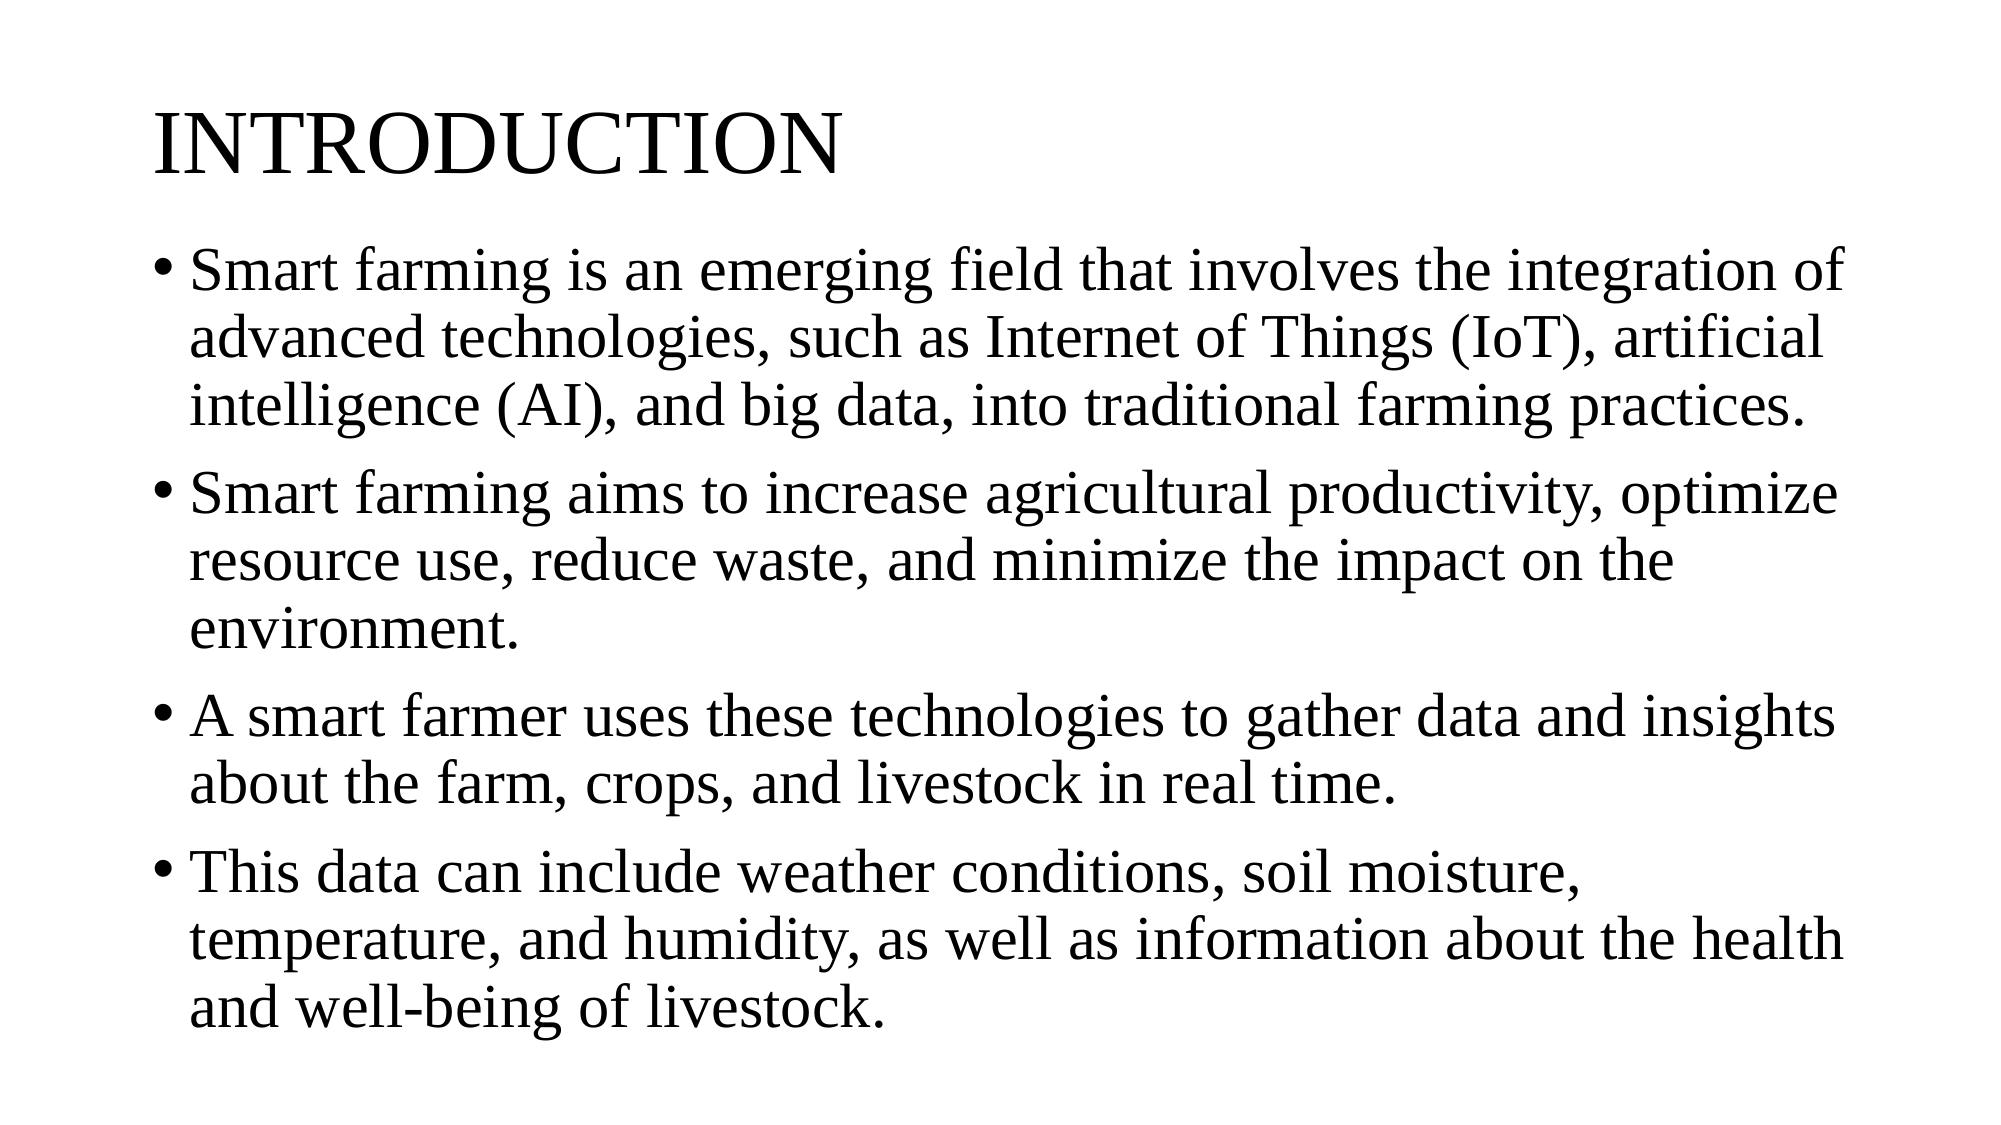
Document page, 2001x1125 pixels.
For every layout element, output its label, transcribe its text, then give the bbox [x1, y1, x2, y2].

list Smart farming is an emerging field that involves the integration of advanced technologies, such as Internet of Things (IoT), artificial intelligence (AI), and big data, into traditional farming practices. Smart farming aims to increase agricultural productivity, optimize resource use, reduce waste, and minimize the impact on the environment. A smart farmer uses these technologies to gather data and insights about the farm, crops, and livestock in real time. This data can include weather conditions, soil moisture, temperature, and humidity, as well as information about the health and well-being of livestock. [137, 228, 1912, 1014]
title INTRODUCTION [137, 59, 1000, 228]
